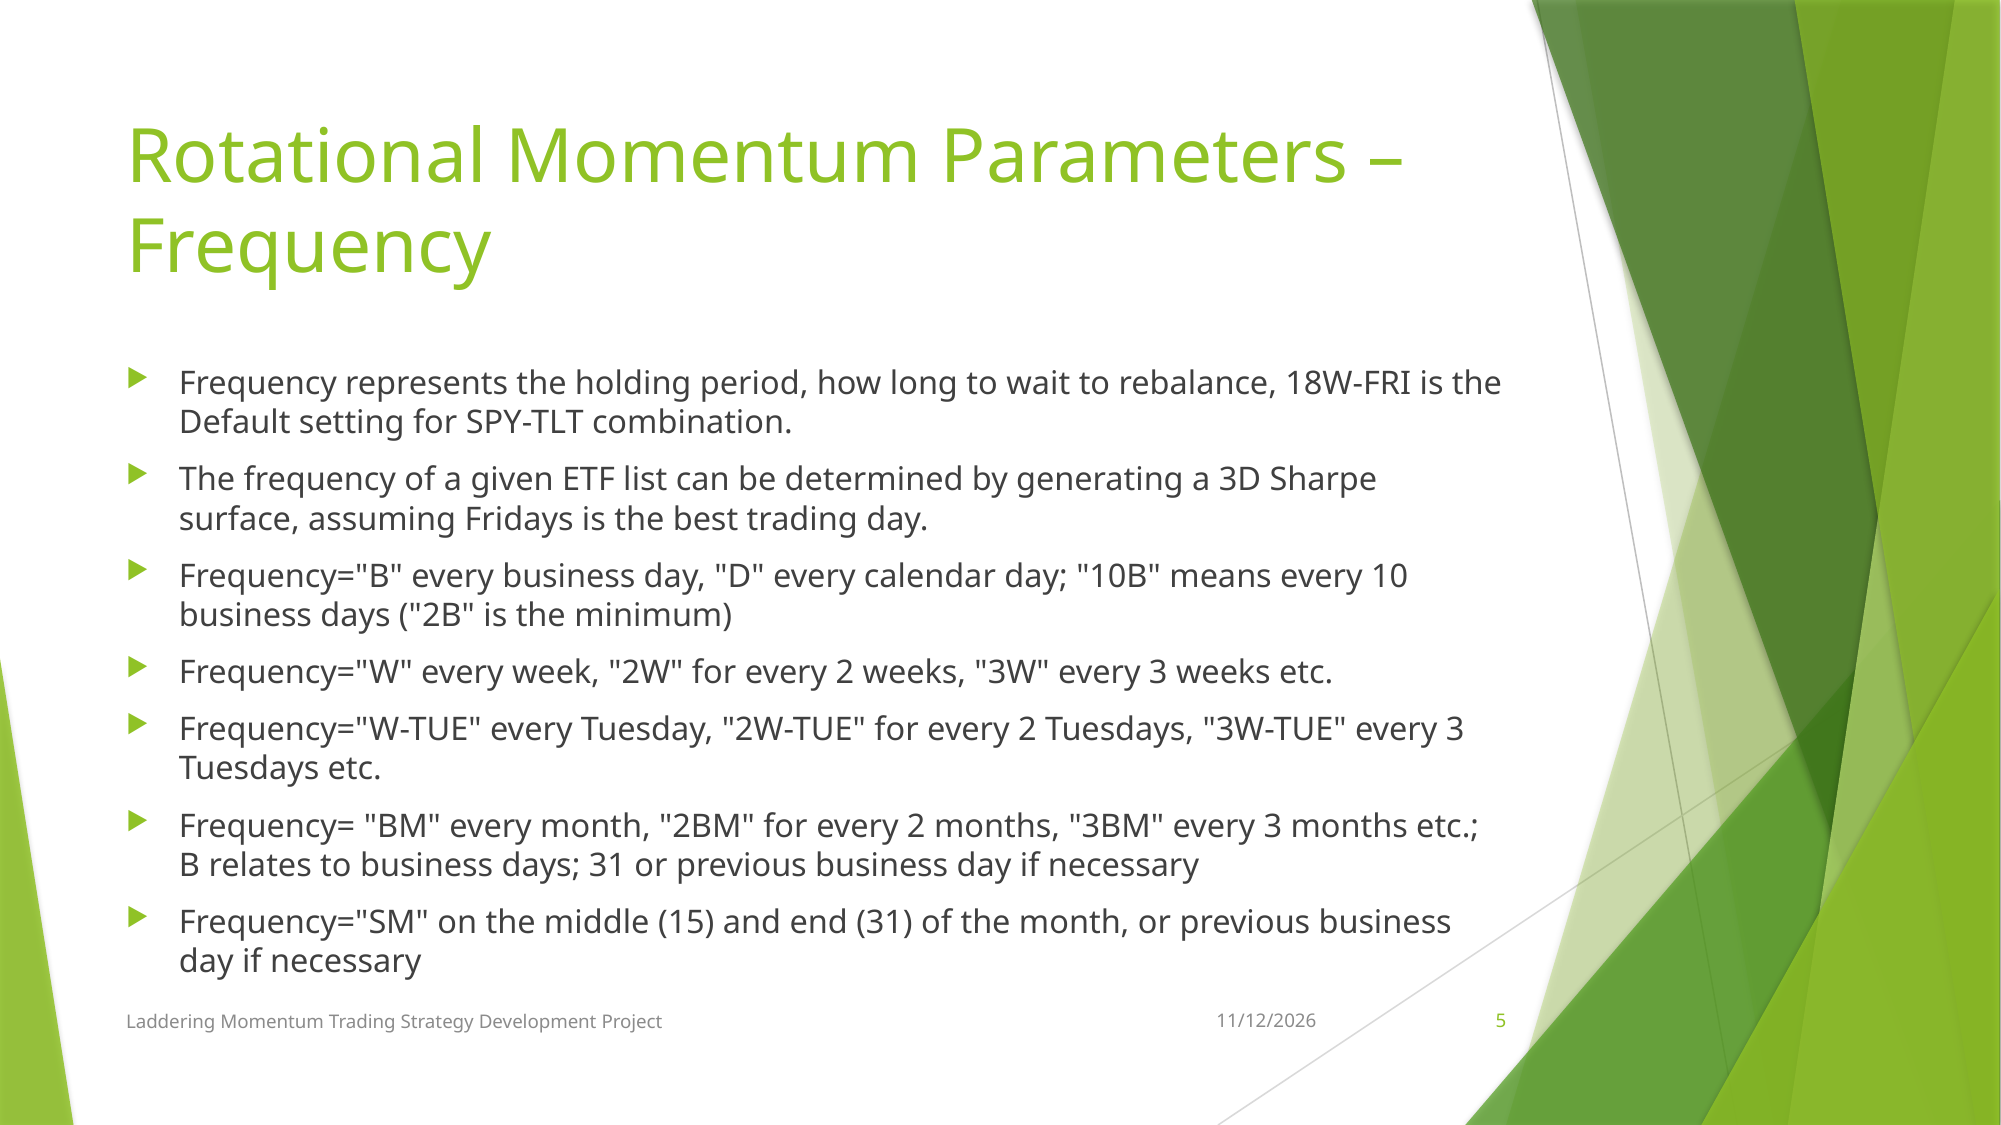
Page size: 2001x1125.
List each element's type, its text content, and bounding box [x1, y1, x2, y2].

footer Laddering Momentum Trading Strategy Development Project [111, 991, 1145, 1051]
list Frequency represents the holding period, how long to wait to rebalance, 18W-FRI is the Default setting for SPY-TLT combination. The frequency of a given ETF list can be determined by generating a 3D Sharpe surface, assuming Fridays is the best trading day. Frequency="B" every business day, "D" every calendar day; "10B" means every 10 business days ("2B" is the minimum) Frequency="W" every week, "2W" for every 2 weeks, "3W" every 3 weeks etc. Frequency="W-TUE" every Tuesday, "2W-TUE" for every 2 Tuesdays, "3W-TUE" every 3 Tuesdays etc. Frequency= "BM" every month, "2BM" for every 2 months, "3BM" every 3 months etc.; B relates to business days; 31 or previous business day if necessary Frequency="SM" on the middle (15) and end (31) of the month, or previous business day if necessary [111, 354, 1522, 992]
title Rotational Momentum Parameters – Frequency [111, 99, 1522, 317]
slide_number 5 [1409, 991, 1522, 1051]
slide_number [1181, 991, 1332, 1051]
